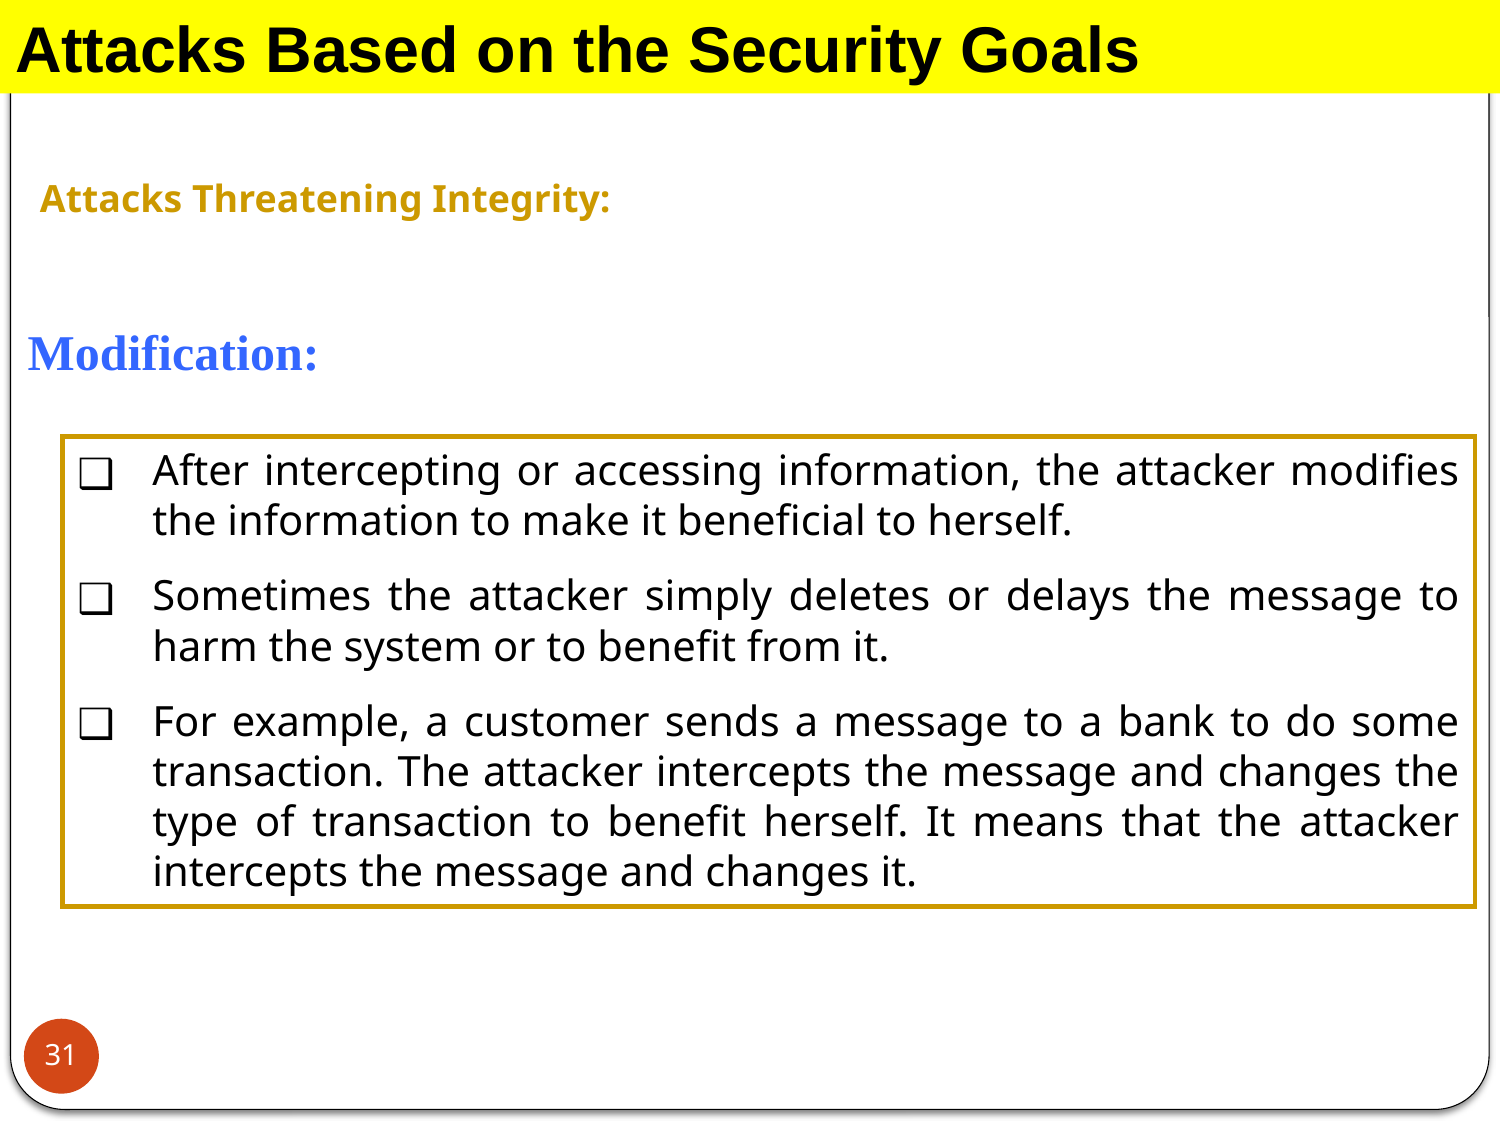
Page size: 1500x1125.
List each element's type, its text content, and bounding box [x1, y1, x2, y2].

text_box Attacks Threatening Integrity: [24, 167, 706, 229]
text_box After intercepting or accessing information, the attacker modifies the information to make it beneficial to herself. Sometimes the attacker simply deletes or delays the message to harm the system or to benefit from it. For example, a customer sends a message to a bank to do some transaction. The attacker intercepts the message and changes the type of transaction to benefit herself. It means that the attacker intercepts the message and changes it. [62, 436, 1475, 907]
text_box Attacks Based on the Security Goals [0, 0, 1500, 94]
text_box Modification: [12, 312, 438, 449]
slide_number 31 [23, 1018, 99, 1094]
